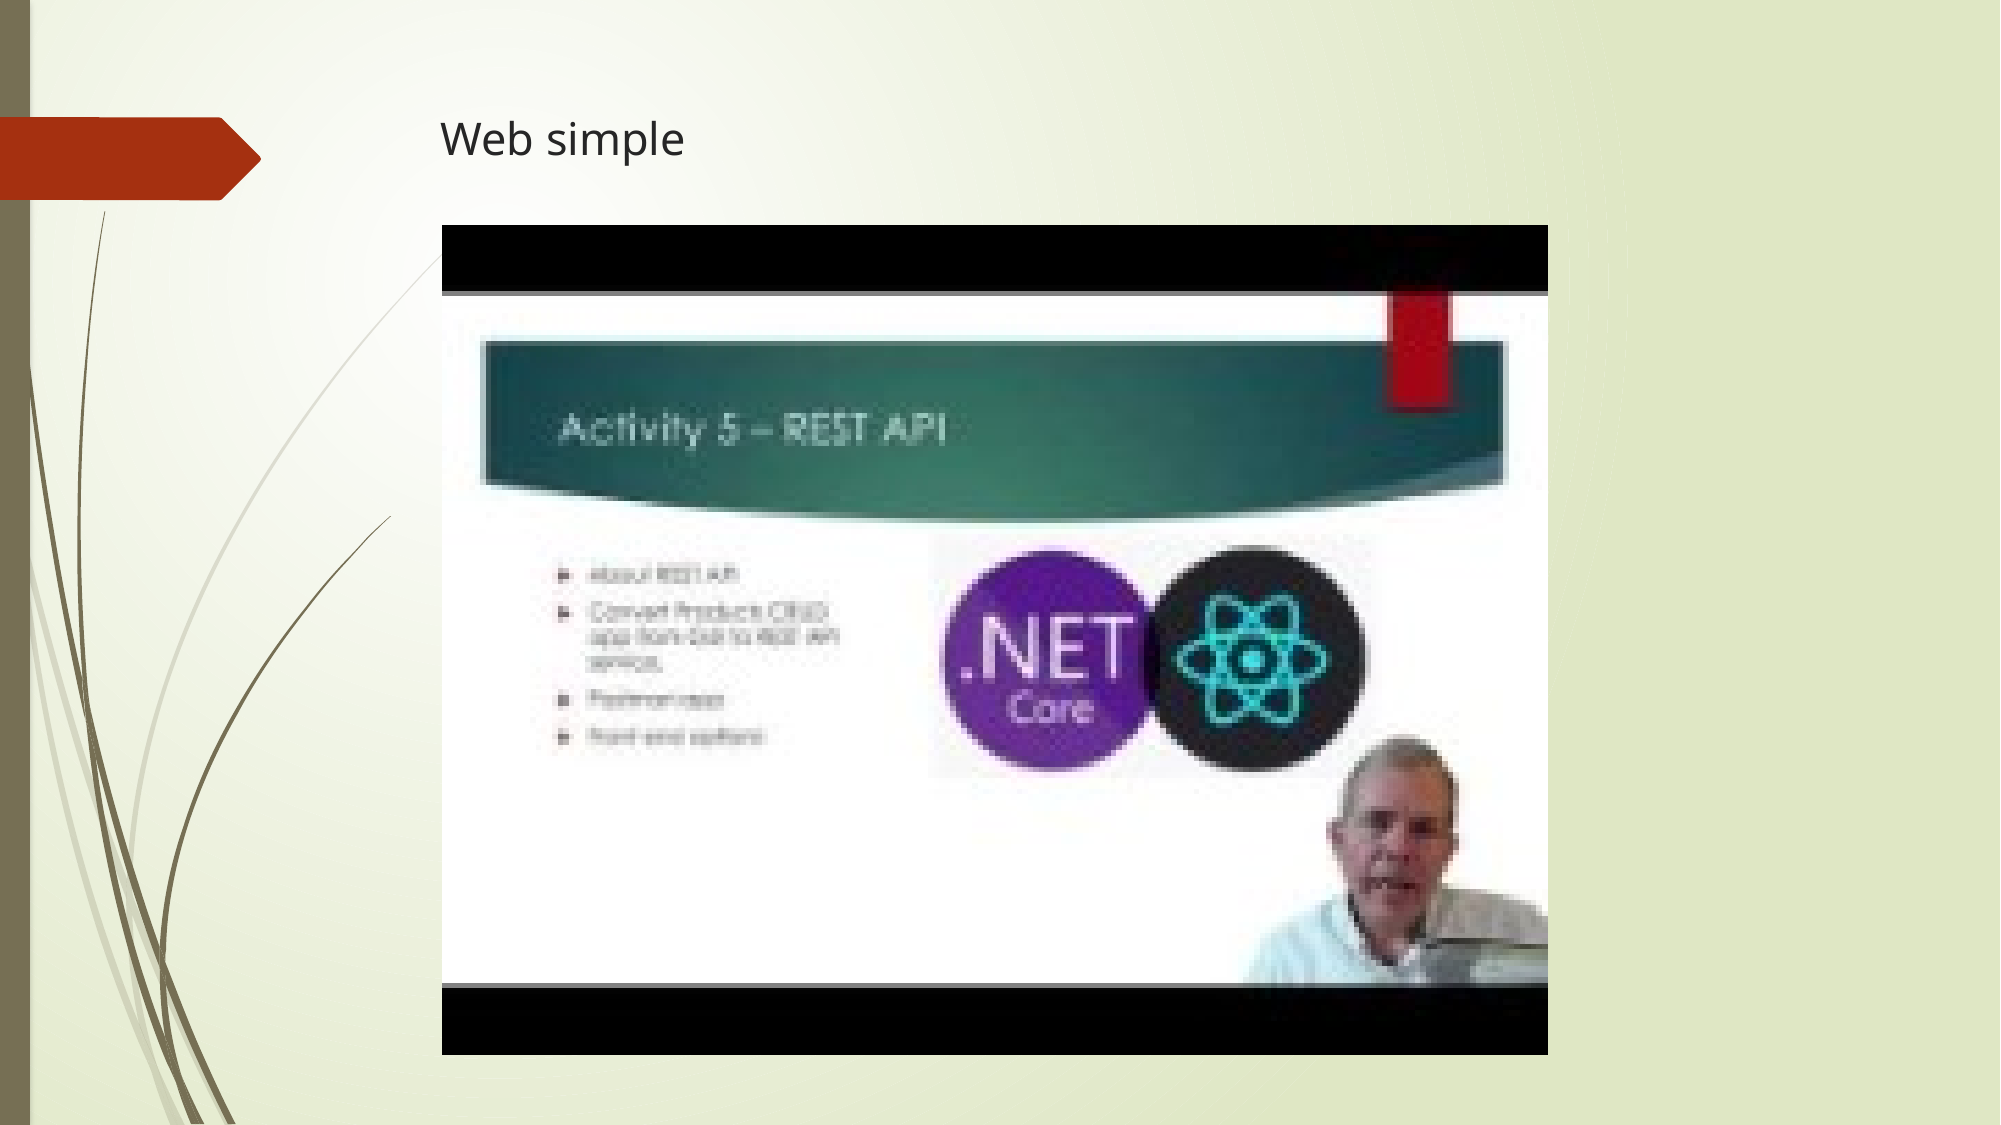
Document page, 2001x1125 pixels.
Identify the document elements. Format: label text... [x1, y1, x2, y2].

title Web simple [425, 102, 1888, 172]
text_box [441, 224, 1549, 1056]
